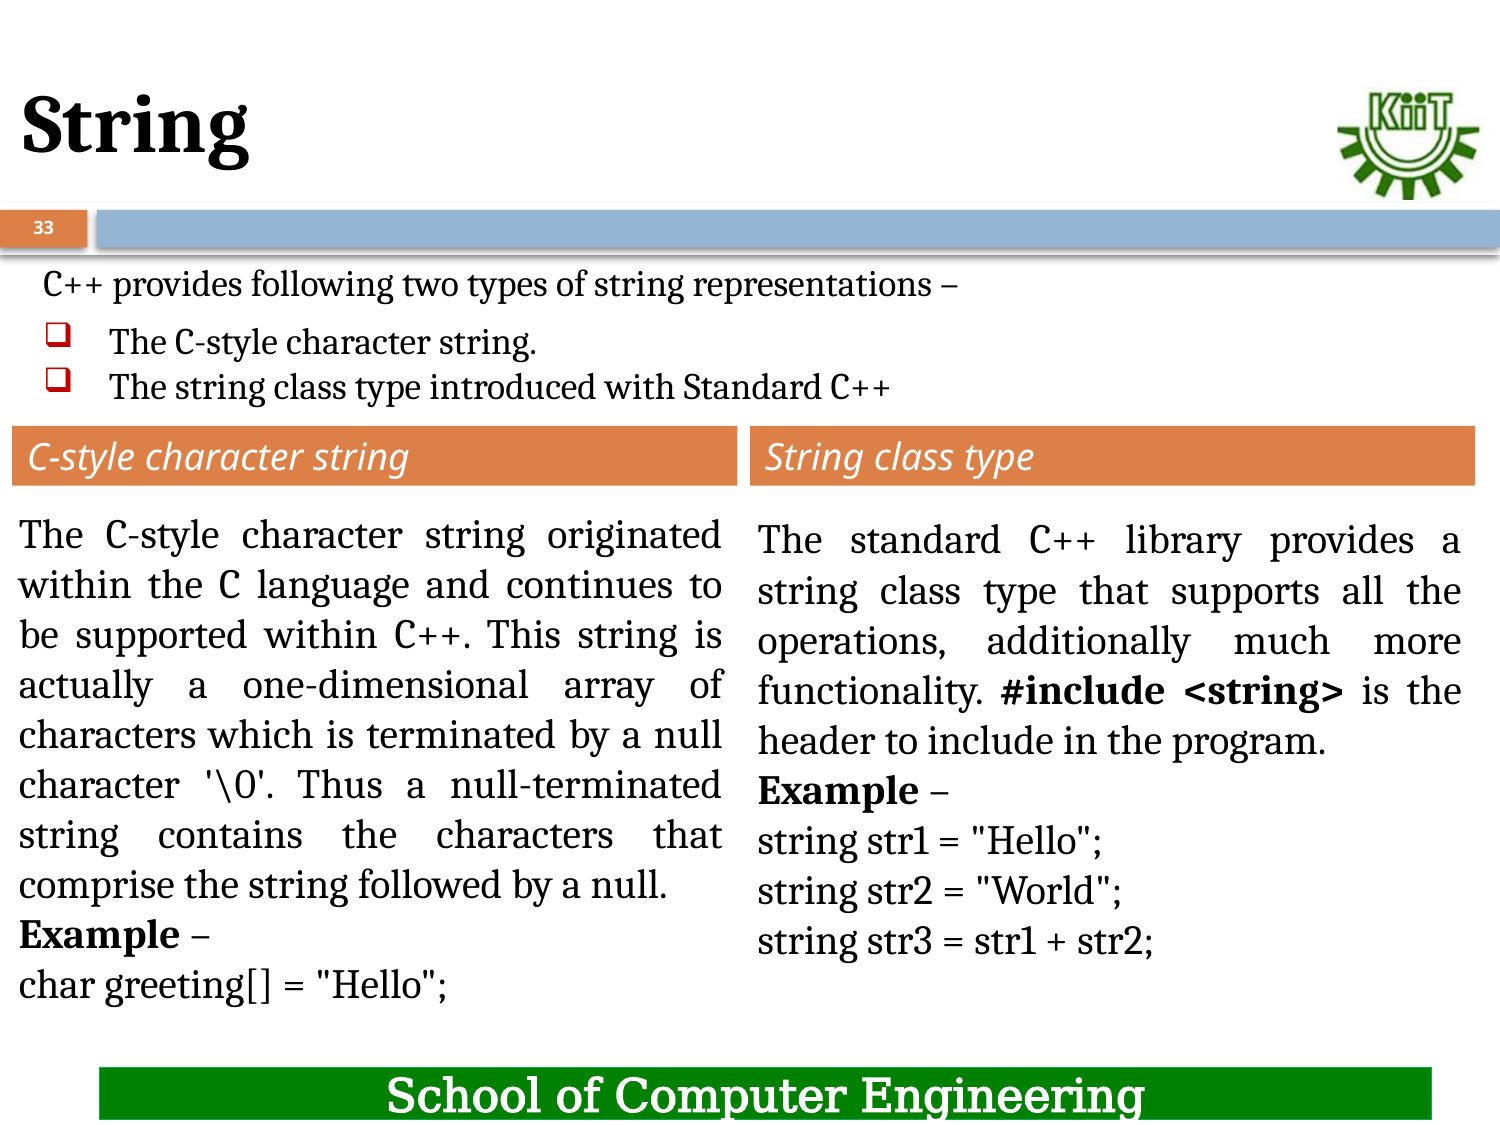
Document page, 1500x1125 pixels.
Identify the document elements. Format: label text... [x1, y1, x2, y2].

text_box C++ provides following two types of string representations – The C-style character string. The string class type introduced with Standard C++ [19, 252, 1472, 415]
text_box String class type [749, 425, 1476, 486]
footer School of Computer Engineering [99, 1067, 1432, 1120]
picture [1337, 87, 1491, 201]
text_box The C-style character string originated within the C language and continues to be supported within C++. This string is actually a one-dimensional array of characters which is terminated by a null character '\0'. Thus a null-terminated string contains the characters that comprise the string followed by a null. Example – char greeting[] = "Hello"; [4, 498, 738, 1014]
title String [8, 37, 1347, 201]
text_box The standard C++ library provides a string class type that supports all the operations, additionally much more functionality. #include <string> is the header to include in the program. Example – string str1 = "Hello"; string str2 = "World"; string str3 = str1 + str2; [743, 504, 1477, 970]
slide_number 33 [0, 208, 88, 249]
text_box C-style character string [12, 425, 738, 486]
